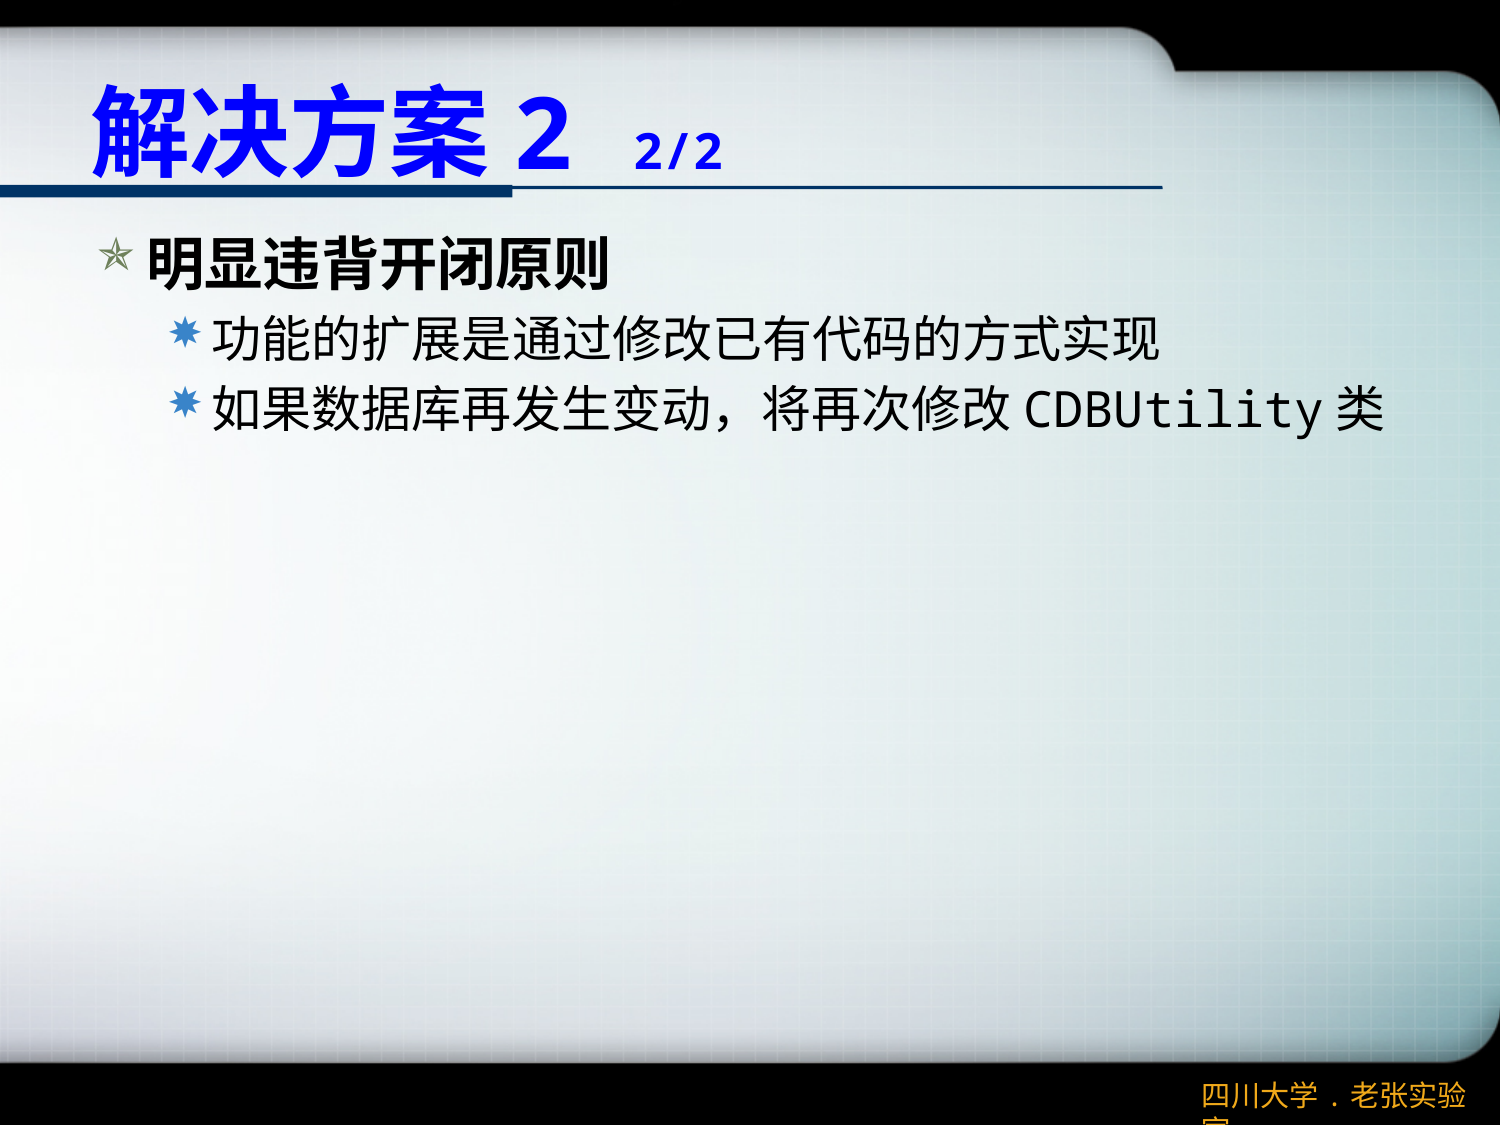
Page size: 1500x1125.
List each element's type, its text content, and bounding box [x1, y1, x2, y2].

picture [0, 0, 1500, 1125]
title 解决方案2 2/2 [75, 78, 1447, 180]
list 明显违背开闭原则 功能的扩展是通过修改已有代码的方式实现 如果数据库再发生变动，将再次修改CDBUtility类 [75, 219, 1424, 1059]
